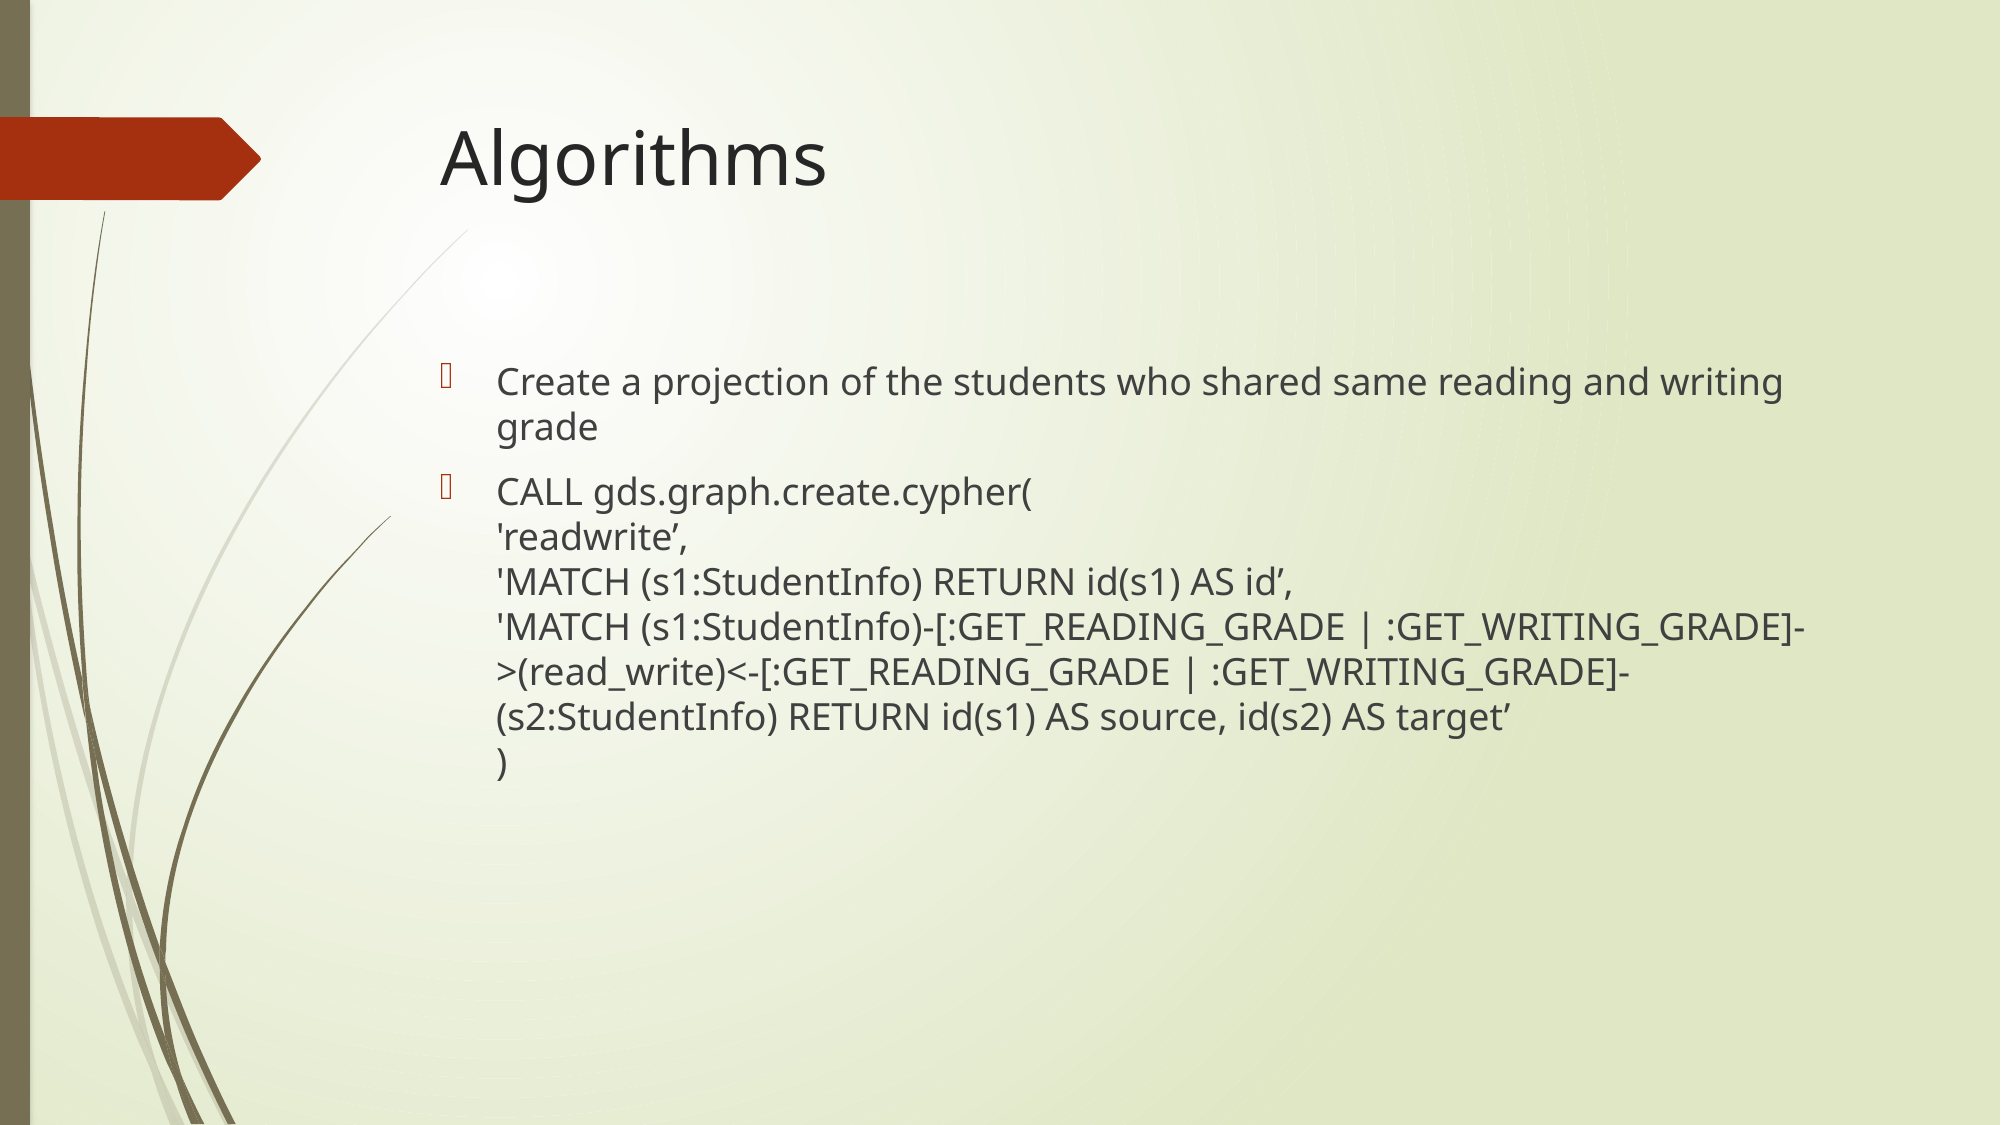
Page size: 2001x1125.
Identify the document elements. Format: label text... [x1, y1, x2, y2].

title Algorithms [425, 102, 1888, 313]
list Create a projection of the students who shared same reading and writing grade CALL gds.graph.create.cypher( 'readwrite’, 'MATCH (s1:StudentInfo) RETURN id(s1) AS id’, 'MATCH (s1:StudentInfo)-[:GET_READING_GRADE | :GET_WRITING_GRADE]->(read_write)<-[:GET_READING_GRADE | :GET_WRITING_GRADE]-(s2:StudentInfo) RETURN id(s1) AS source, id(s2) AS target’ ) [424, 350, 1888, 970]
